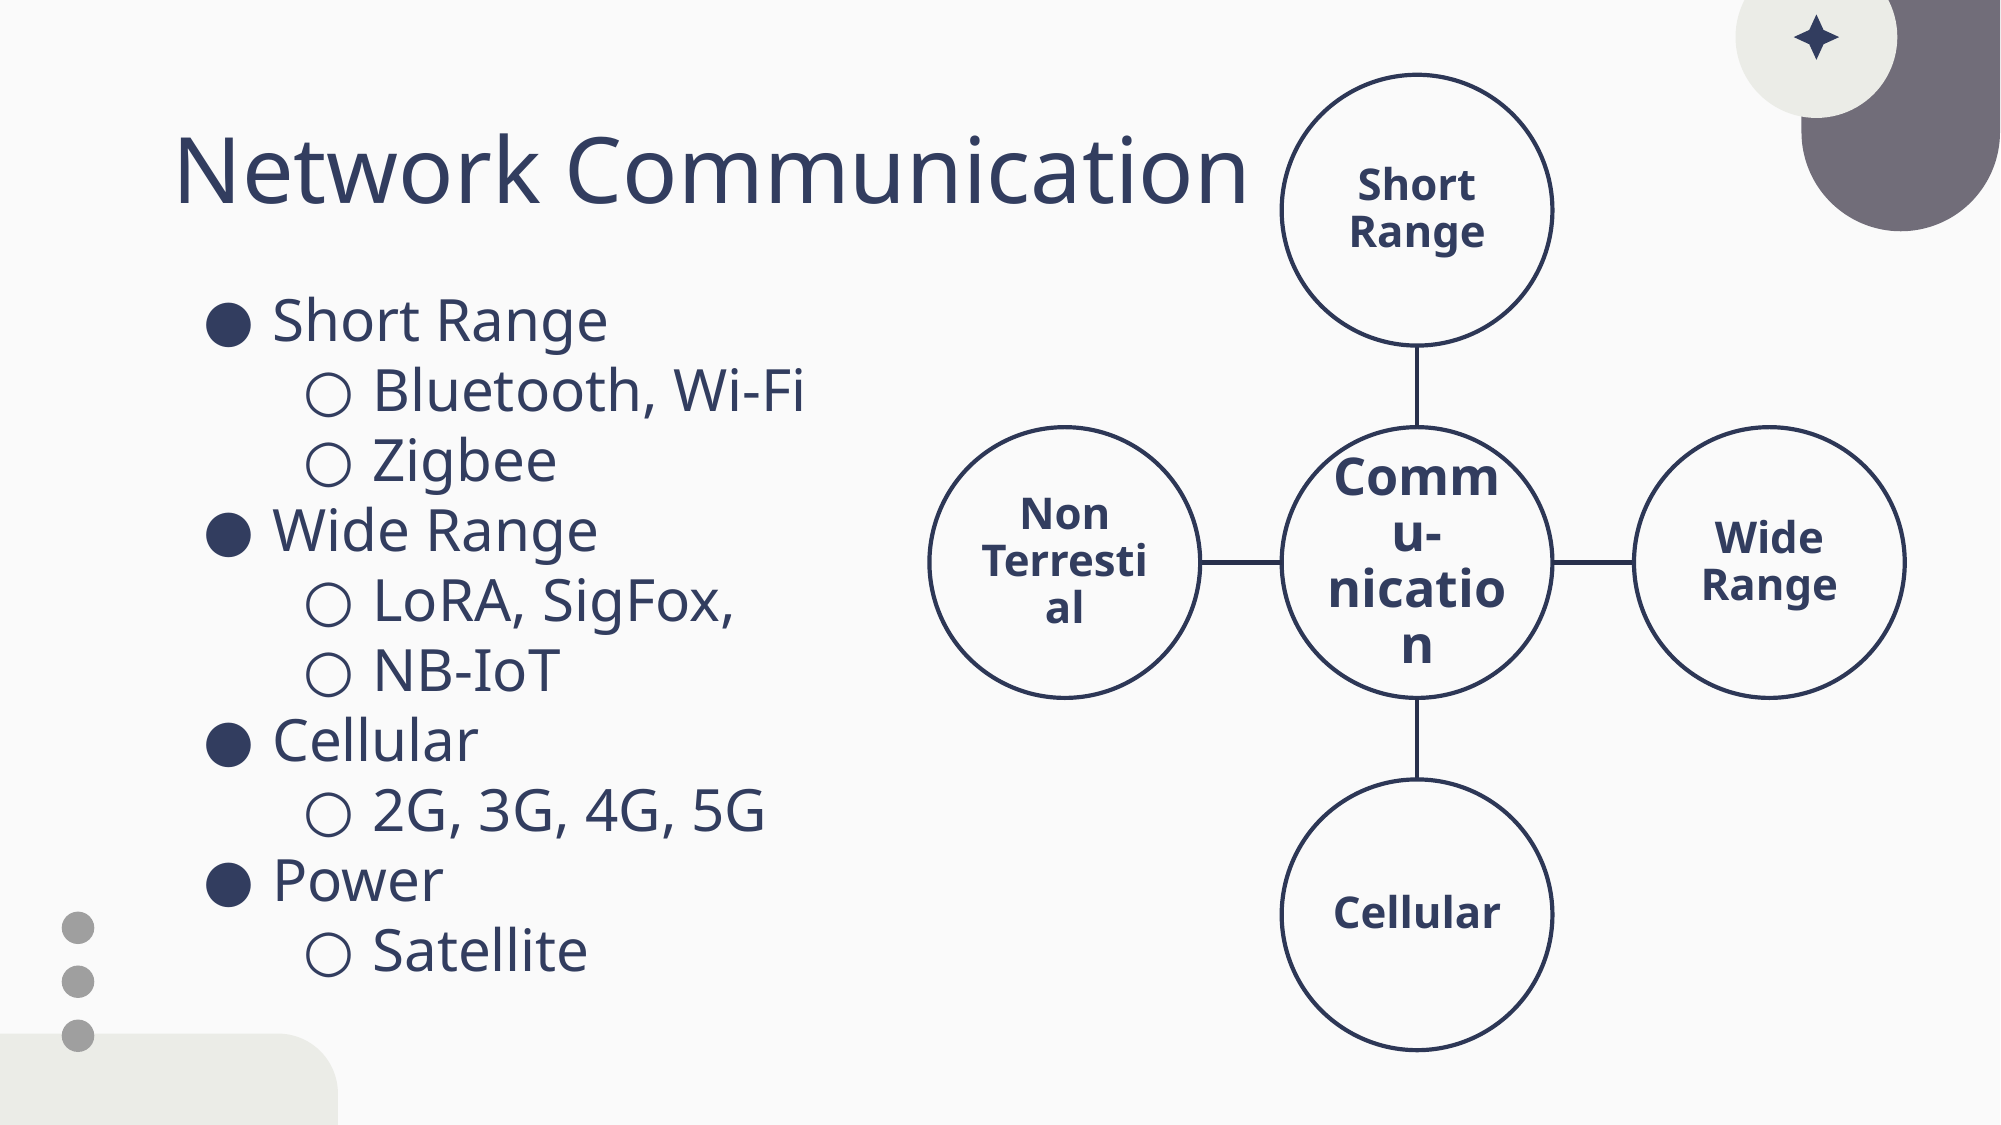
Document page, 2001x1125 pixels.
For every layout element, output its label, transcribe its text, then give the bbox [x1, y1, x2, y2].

list Short Range Bluetooth, Wi-Fi Zigbee Wide Range LoRA, SigFox, NB-IoT Cellular 2G, 3G, 4G, 5G Power Satellite [157, 268, 880, 1028]
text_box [885, 74, 1949, 1051]
title Network Communication [157, 97, 880, 223]
